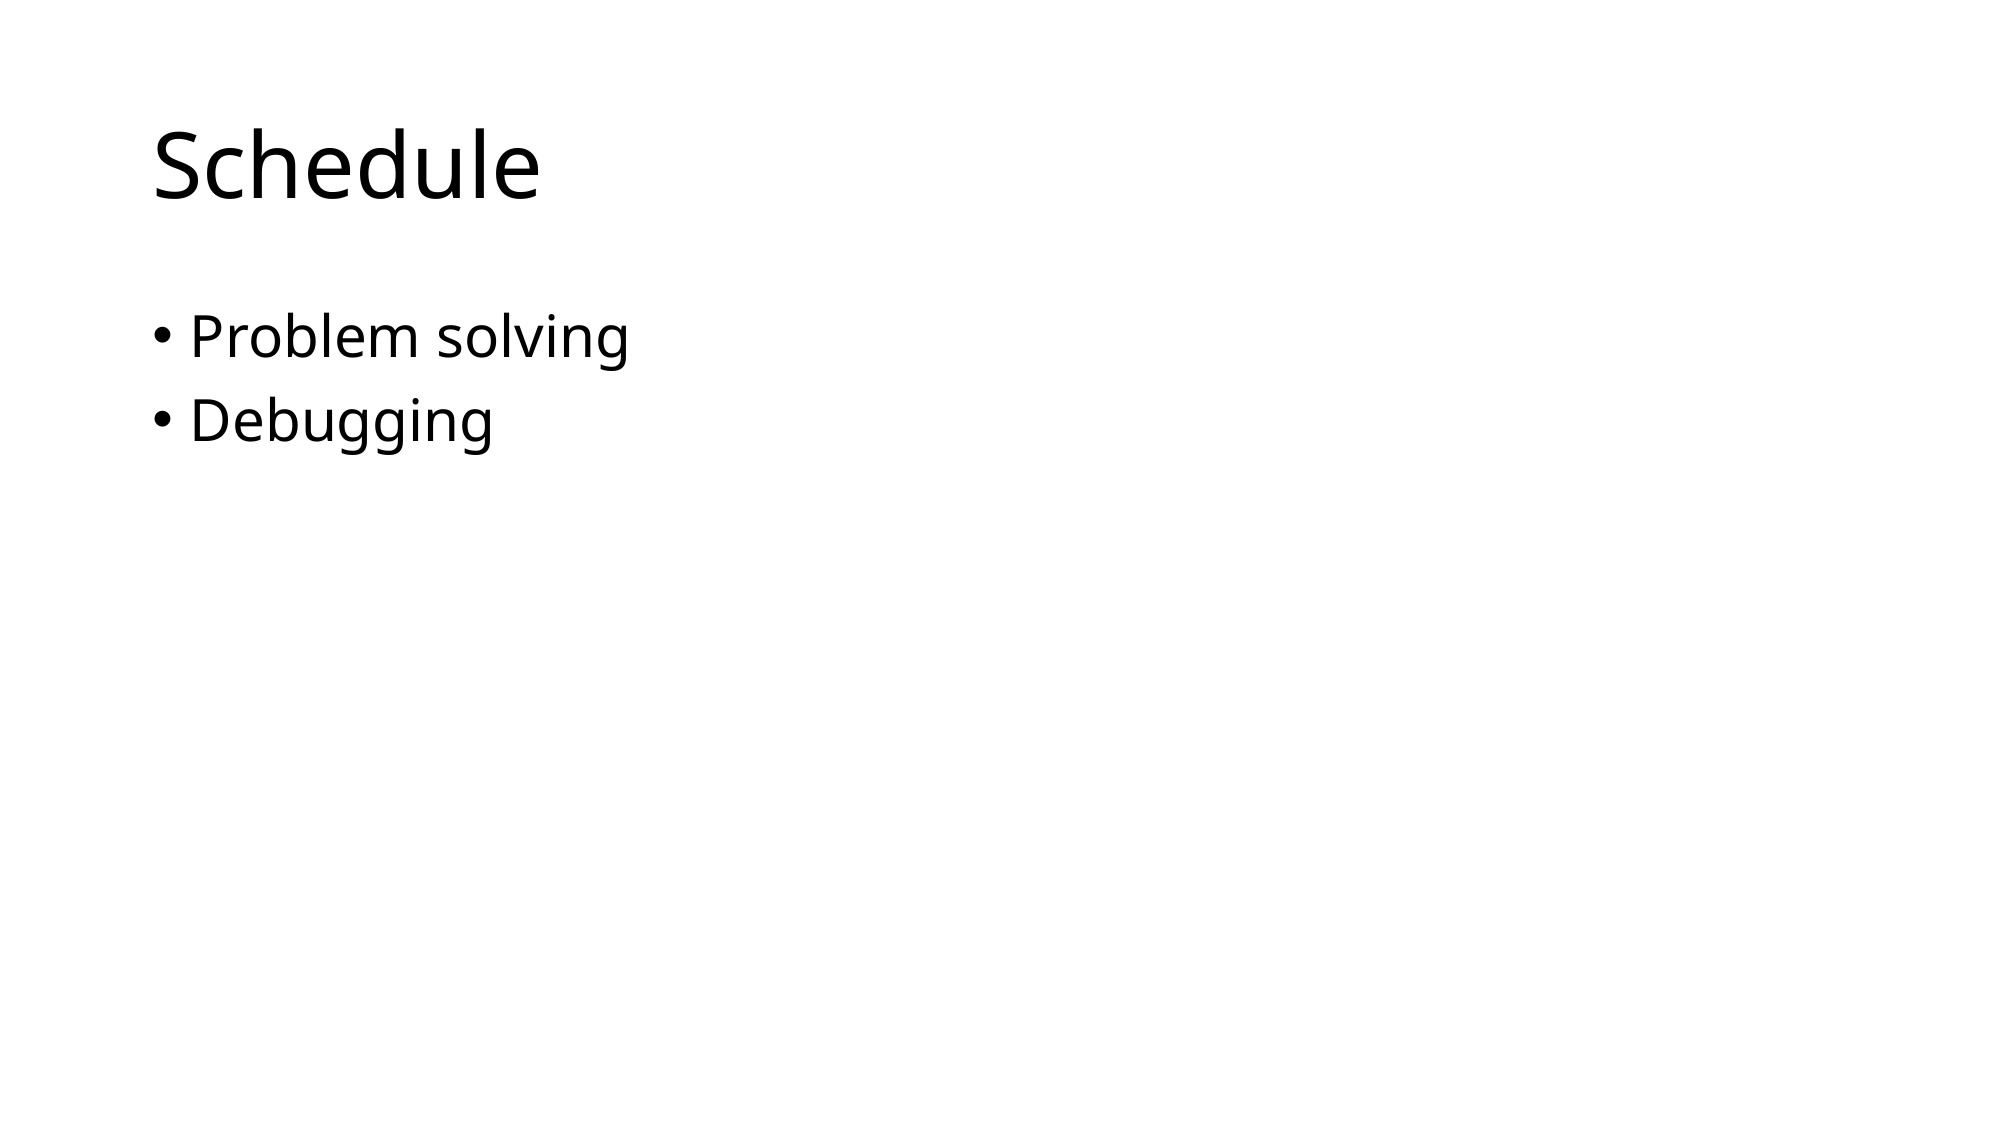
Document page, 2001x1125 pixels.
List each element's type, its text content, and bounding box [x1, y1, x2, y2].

title Schedule [137, 59, 1863, 278]
list Problem solving Debugging [137, 299, 1863, 1014]
